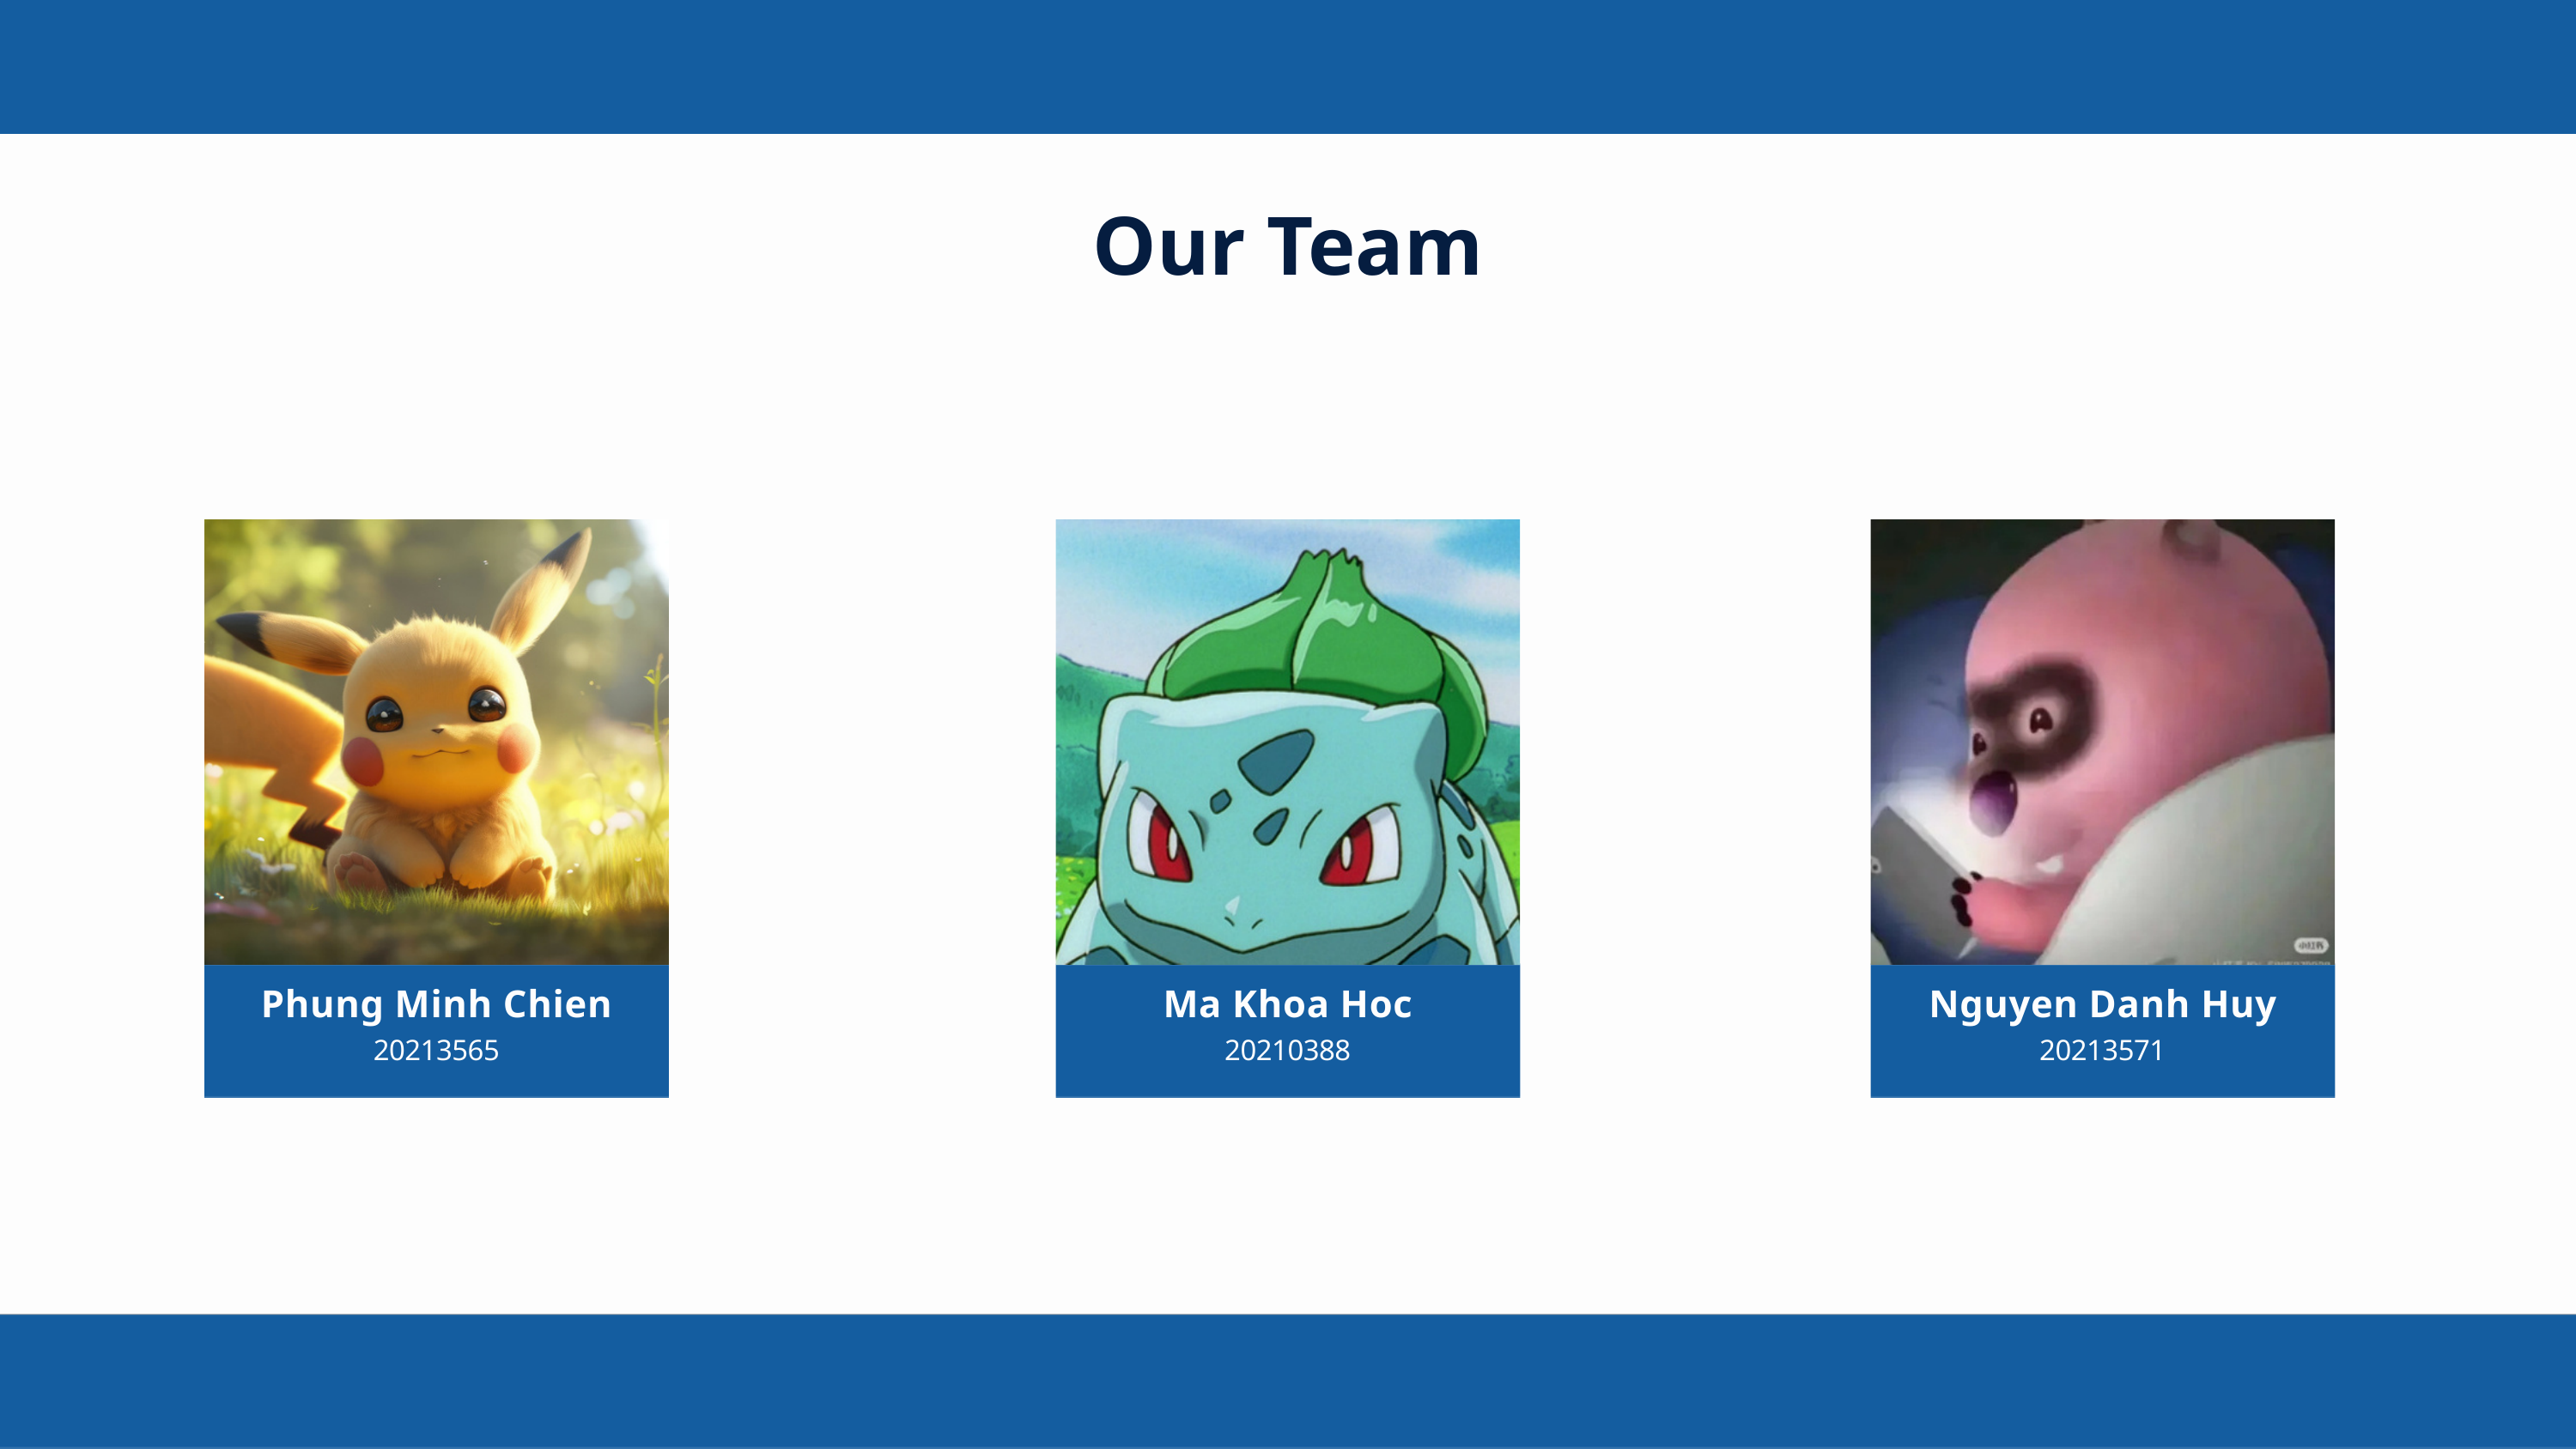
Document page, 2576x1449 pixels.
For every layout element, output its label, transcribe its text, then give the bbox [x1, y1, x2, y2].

text_box 20213565 [250, 1026, 623, 1066]
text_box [204, 518, 670, 965]
text_box Nguyen Danh Huy [1917, 972, 2289, 1025]
text_box 20210388 [1102, 1026, 1474, 1066]
text_box [204, 972, 669, 1098]
text_box [0, 1295, 2576, 1449]
text_box Ma Khoa Hoc [1102, 972, 1474, 1025]
text_box 20213571 [1917, 1026, 2289, 1066]
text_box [1055, 518, 1521, 965]
text_box [1055, 970, 1521, 1098]
text_box Our Team [775, 179, 1801, 292]
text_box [1870, 518, 2336, 965]
text_box Phung Minh Chien [250, 972, 623, 1025]
text_box [0, 0, 2576, 134]
text_box [1870, 971, 2336, 1098]
